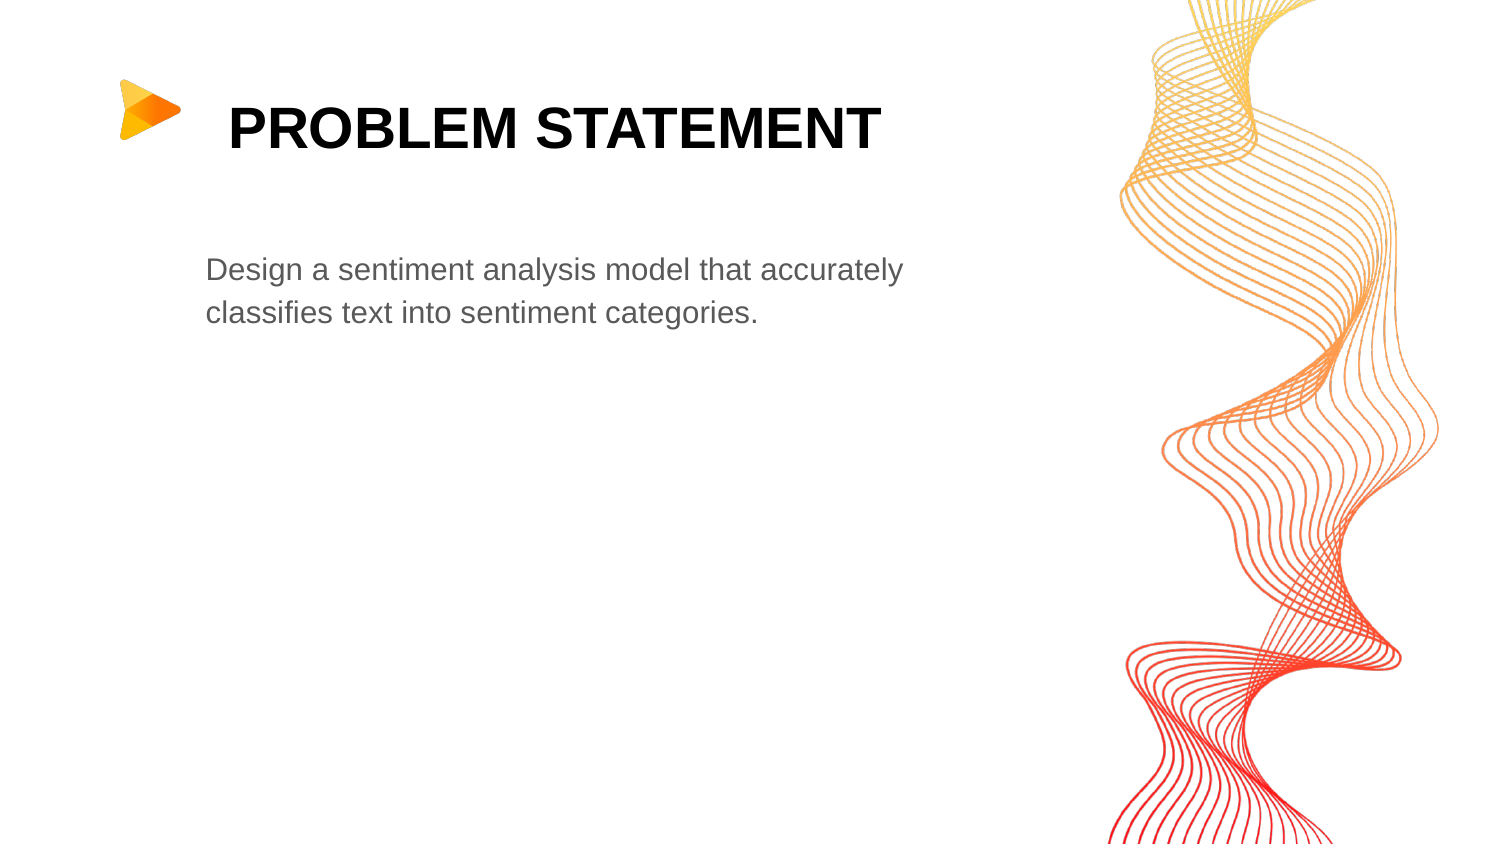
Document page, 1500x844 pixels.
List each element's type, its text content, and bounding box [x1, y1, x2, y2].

picture [119, 78, 181, 140]
list Design a sentiment analysis model that accurately classifies text into sentiment categories. [190, 228, 1039, 759]
picture [1056, 0, 1483, 844]
title PROBLEM STATEMENT [213, 65, 1474, 185]
